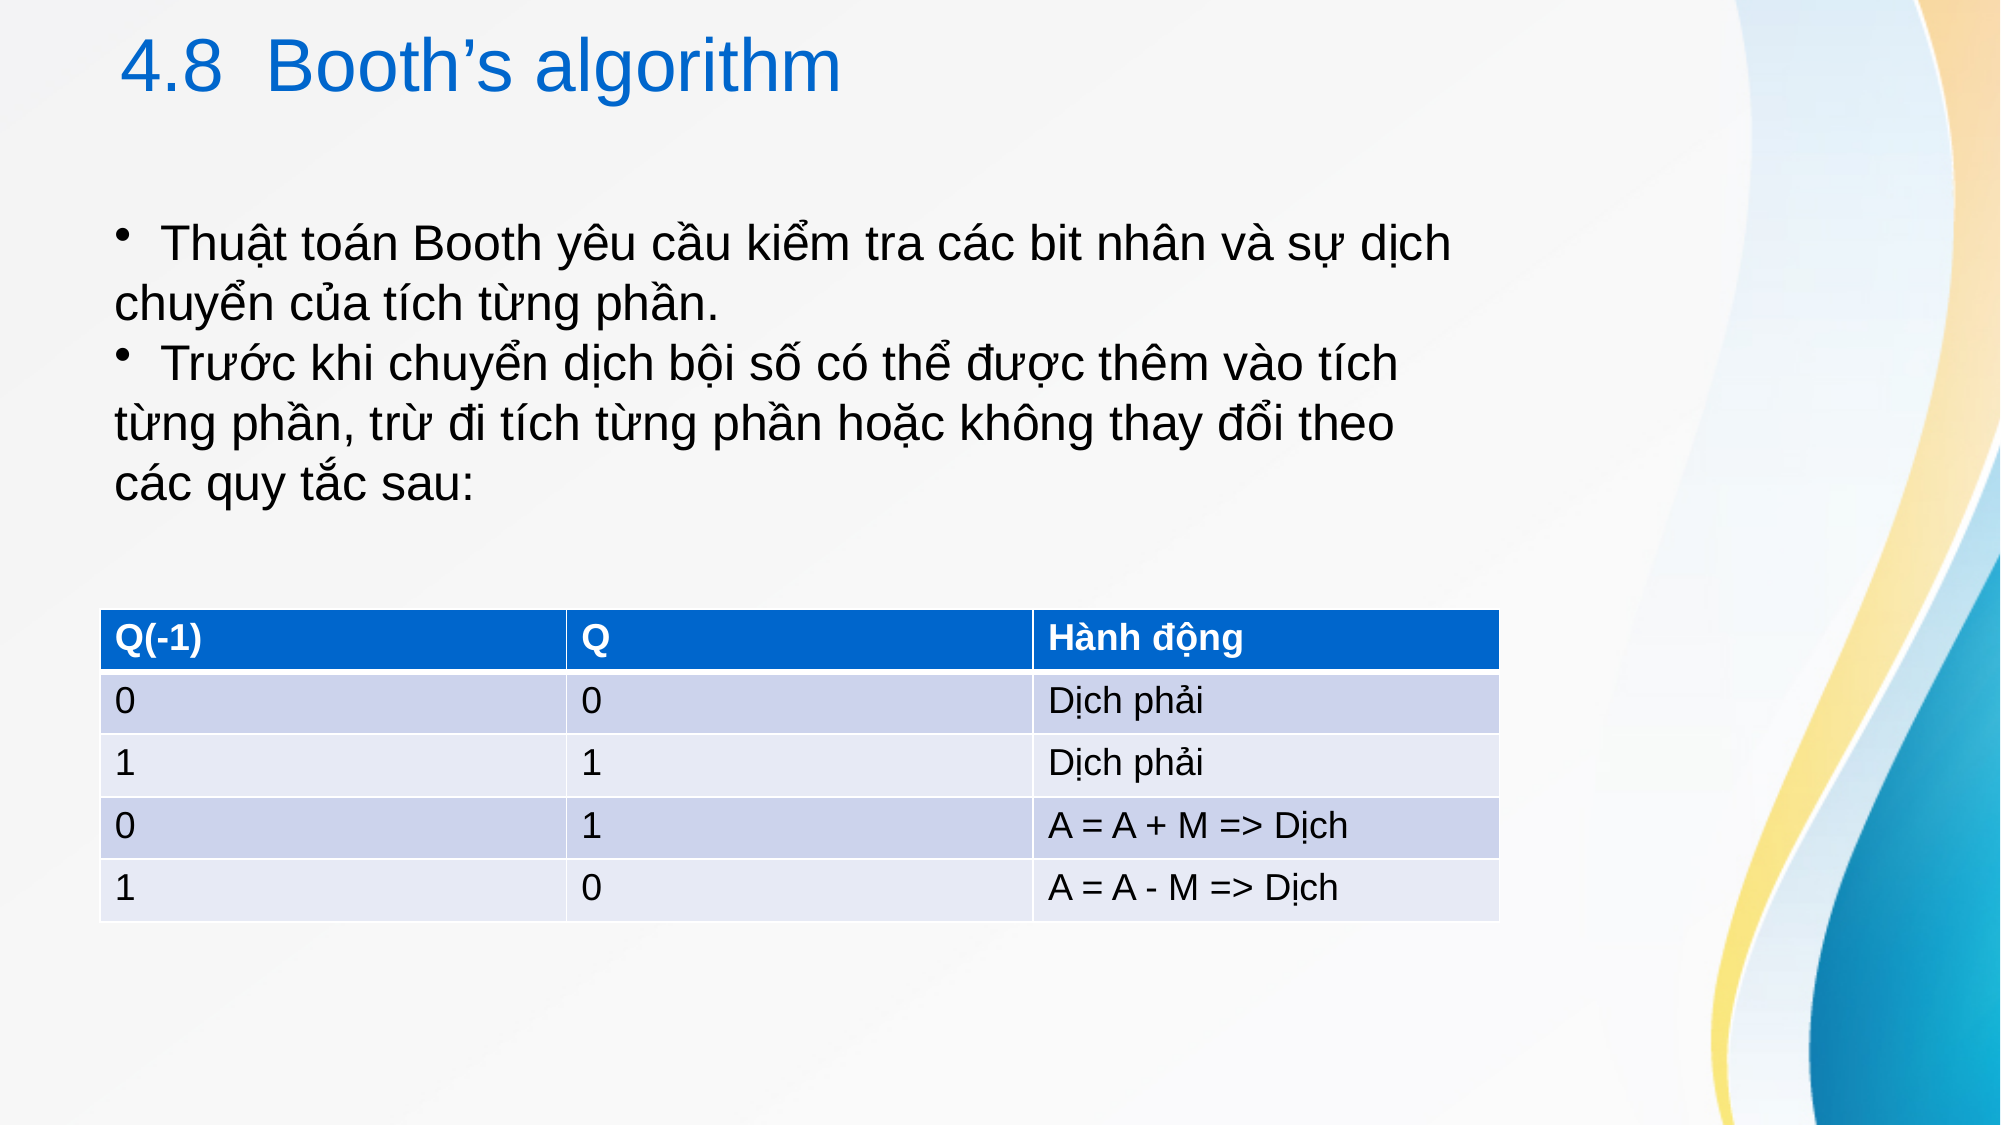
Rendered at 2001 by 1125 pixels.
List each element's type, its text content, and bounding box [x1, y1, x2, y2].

table_cell 0 [567, 675, 1032, 733]
table_cell Dịch phải [1034, 675, 1499, 733]
title 4.8 Booth’s algorithm [99, 30, 1901, 127]
table_header Q [567, 610, 1032, 669]
list Thuật toán Booth yêu cầu kiểm tra các bit nhân và sự dịch chuyển của tích từng phần. Trước khi chuyển dịch bội số có thể được thêm vào tích từng phần, trừ đi tích từng phần hoặc không thay đổi theo các quy tắc sau: [99, 202, 1500, 527]
picture [0, 0, 2001, 1125]
table_cell 1 [567, 735, 1032, 796]
table_cell A = A - M => Dịch [1034, 860, 1499, 921]
table_header Q(-1) [101, 610, 566, 669]
table_cell 1 [101, 735, 566, 796]
table_cell 0 [101, 798, 566, 858]
table_cell Dịch phải [1034, 735, 1499, 796]
table_header Hành động [1034, 610, 1499, 669]
table_cell 0 [567, 860, 1032, 921]
table_cell A = A + M => Dịch [1034, 798, 1499, 858]
table_cell 1 [567, 798, 1032, 858]
table_cell 1 [101, 860, 566, 921]
table_cell 0 [101, 675, 566, 733]
